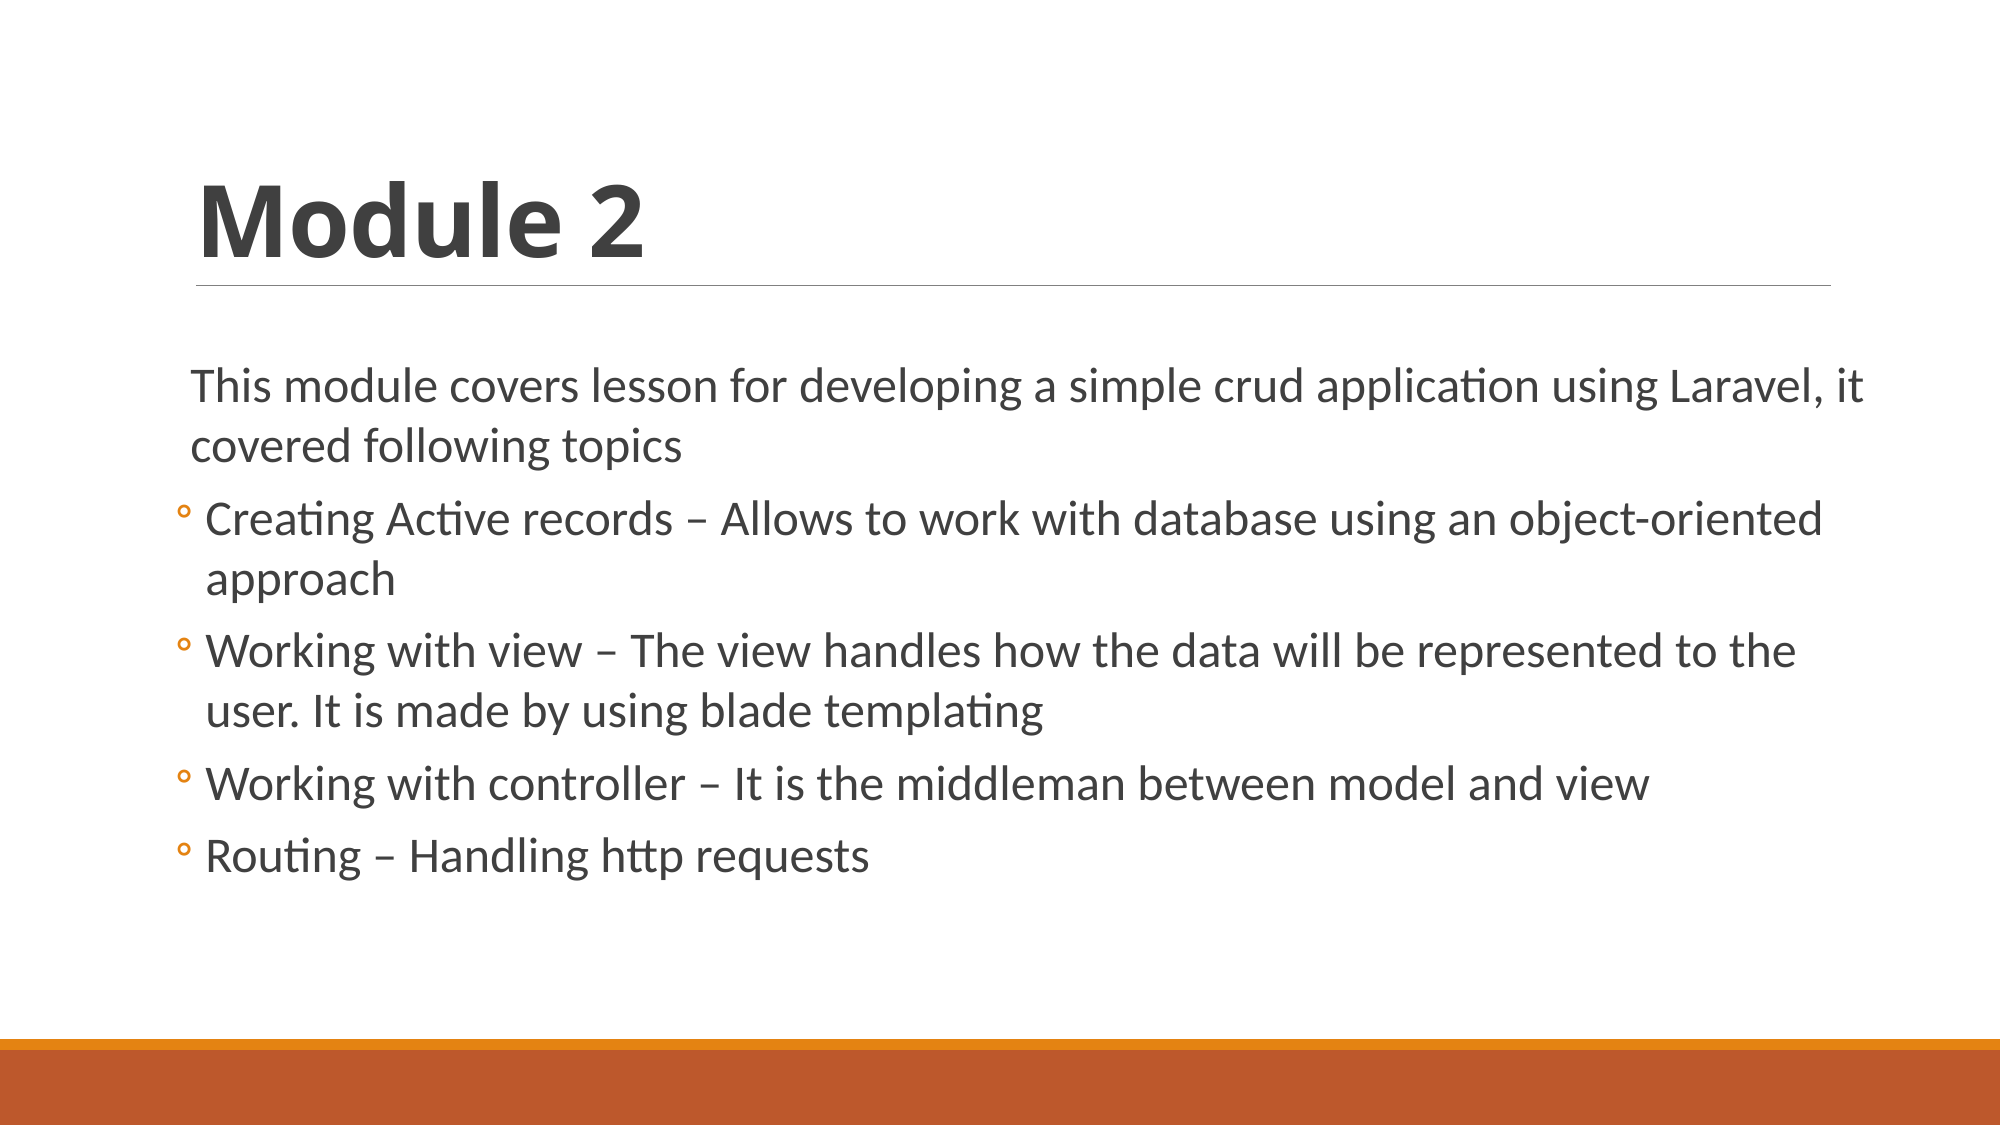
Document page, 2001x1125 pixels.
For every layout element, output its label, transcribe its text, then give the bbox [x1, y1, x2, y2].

title Module 2 [180, 47, 1830, 285]
list This module covers lesson for developing a simple crud application using Laravel, it covered following topics Creating Active records – Allows to work with database using an object-oriented approach Working with view – The view handles how the data will be represented to the user. It is made by using blade templating Working with controller – It is the middleman between model and view Routing – Handling http requests [142, 345, 1868, 1125]
